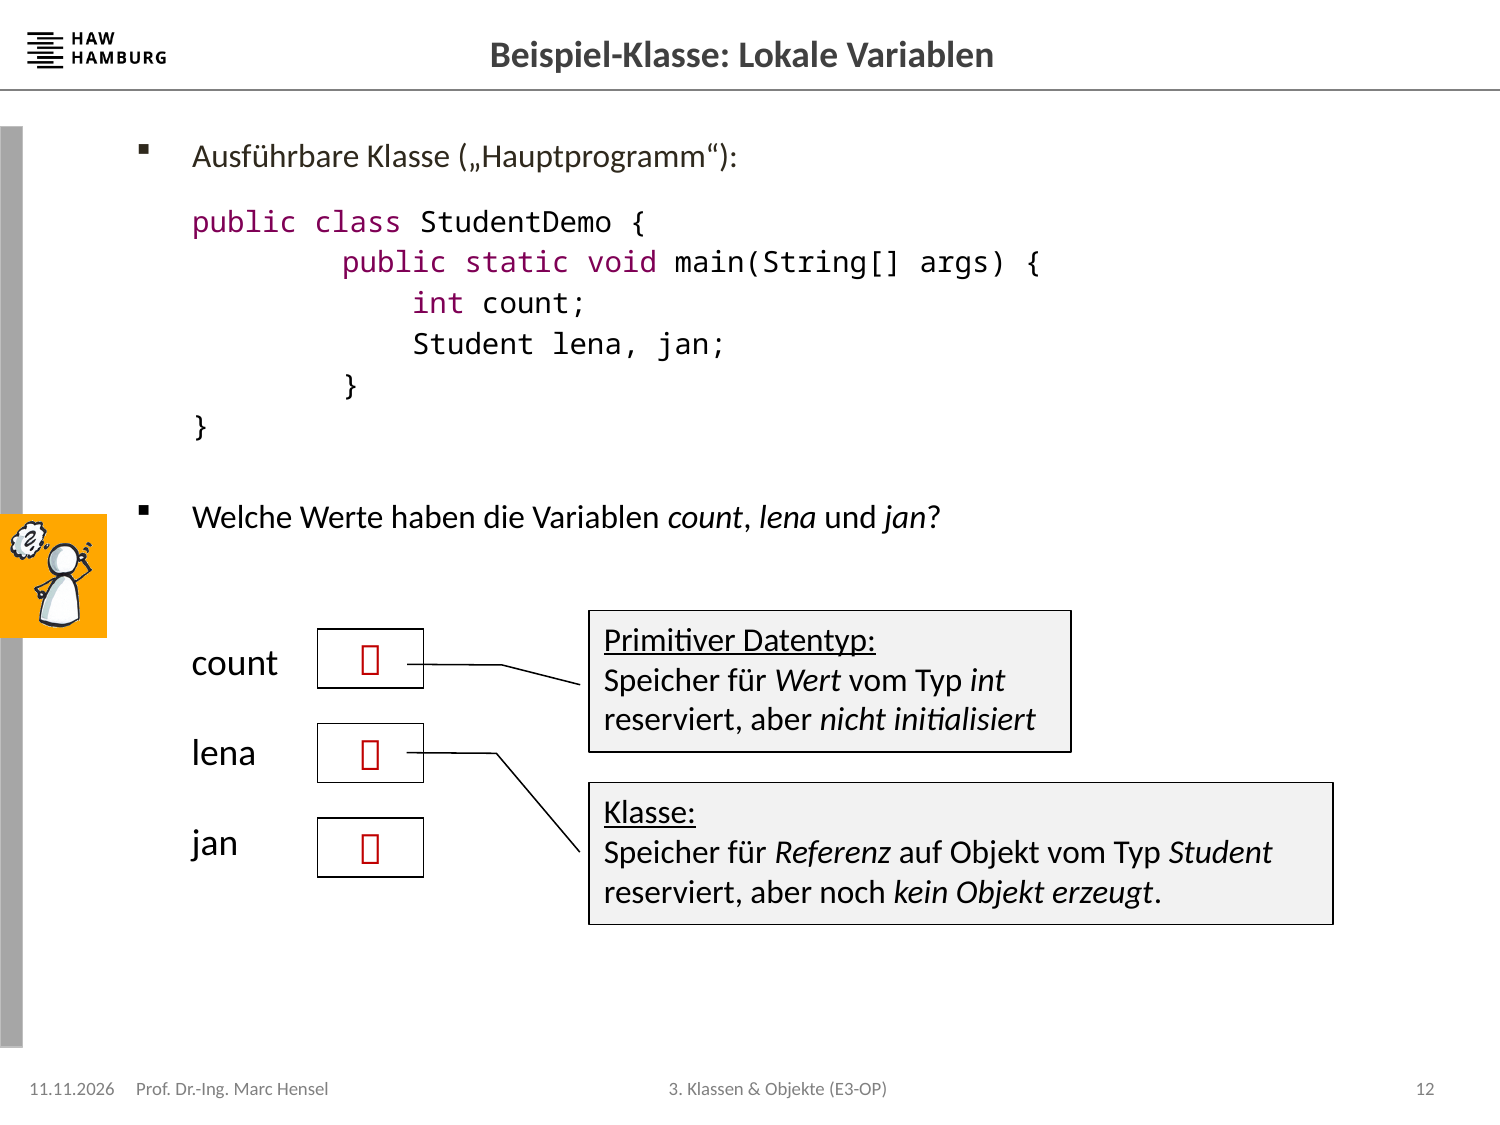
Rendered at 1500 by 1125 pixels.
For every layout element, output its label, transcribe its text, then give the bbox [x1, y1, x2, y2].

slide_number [22, 1076, 135, 1100]
slide_number 12 [1338, 1076, 1435, 1100]
title Beispiel-Klasse: Lokale Variablen [185, 22, 1315, 83]
picture [0, 514, 108, 638]
text_box Klasse: Speicher für Referenz auf Objekt vom Typ Student reserviert, aber noch kein Objekt erzeugt. [406, 750, 582, 854]
text_box Klasse: Speicher für Referenz auf Objekt vom Typ Student reserviert, aber noch kein Objekt erzeugt. [587, 781, 1335, 927]
text_box Primitiver Datentyp: Speicher für Wert vom Typ int reserviert, aber nicht initialisiert [407, 662, 581, 687]
footer Prof. Dr.-Ing. Marc Hensel [135, 1076, 362, 1100]
text_box Primitiver Datentyp: Speicher für Wert vom Typ int reserviert, aber nicht initialisiert [587, 608, 1073, 754]
list Ausführbare Klasse („Hauptprogramm“): public class StudentDemo { public static void main(String[] args) { int count; Student lena, jan; } } Welche Werte haben die Variablen count, lena und jan? [135, 126, 1436, 1048]
text_box count lena jan [161, 615, 474, 892]
picture [15, 20, 177, 80]
